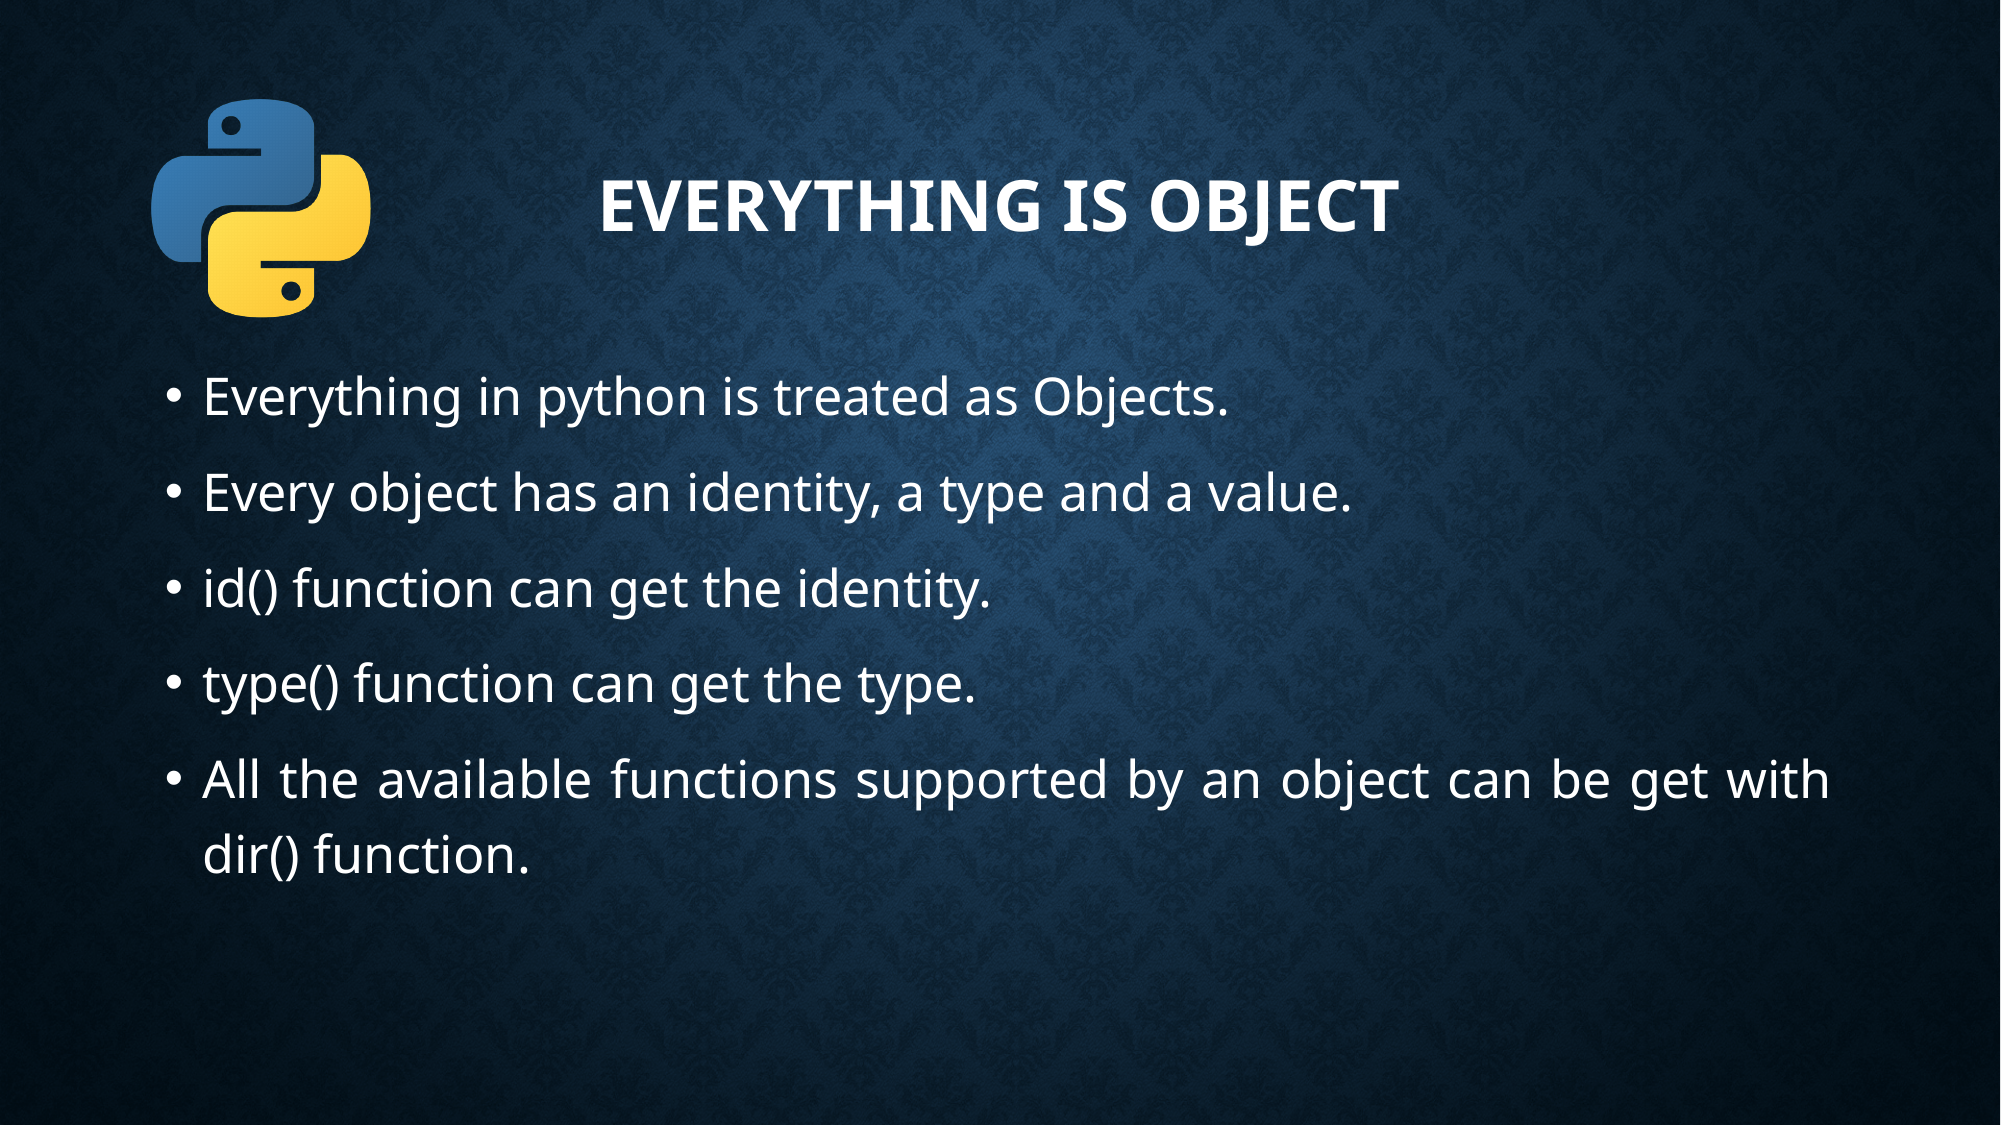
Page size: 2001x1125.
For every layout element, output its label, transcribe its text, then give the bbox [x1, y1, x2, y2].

picture [151, 99, 371, 318]
title Everything is object [371, 99, 1849, 318]
list Everything in python is treated as Objects. Every object has an identity, a type and a value. id() function can get the identity. type() function can get the type. All the available functions supported by an object can be get with dir() function. [149, 343, 1849, 950]
